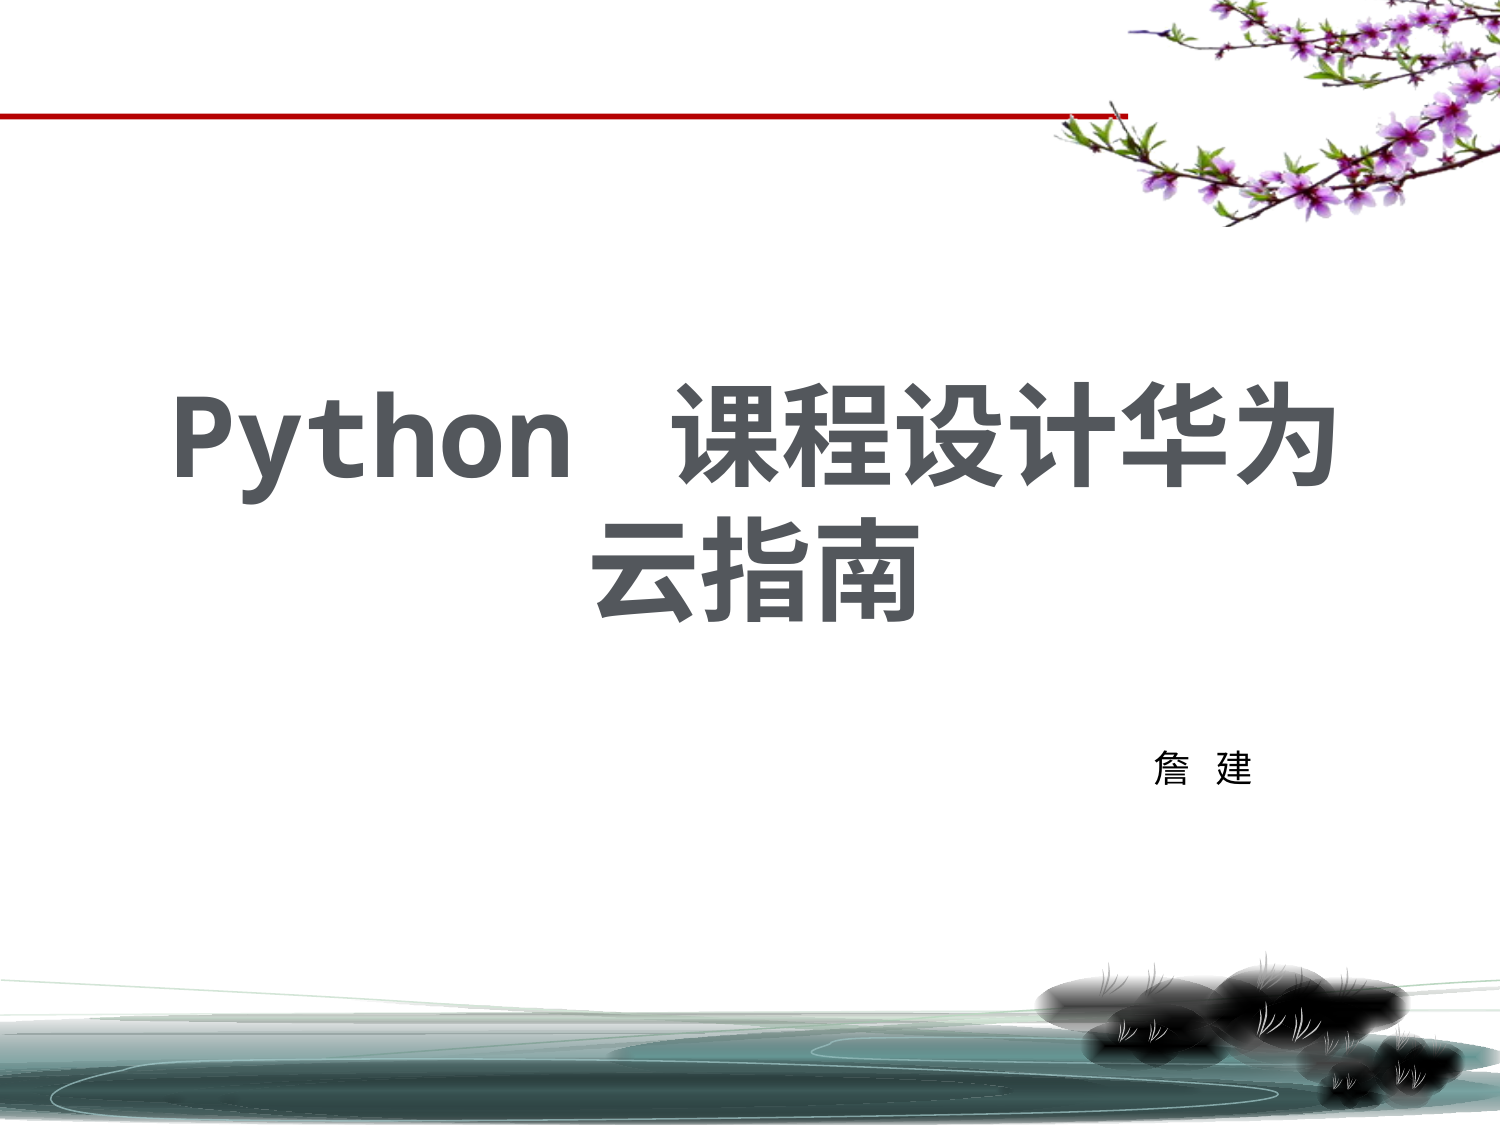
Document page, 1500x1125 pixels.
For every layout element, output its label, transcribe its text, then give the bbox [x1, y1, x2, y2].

text_box 詹 建 [1138, 737, 1269, 888]
picture [1021, 0, 1500, 228]
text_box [1294, 1022, 1466, 1112]
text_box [0, 1011, 1500, 1125]
title Python 课程设计华为云指南 [99, 324, 1413, 676]
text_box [1033, 951, 1412, 1071]
text_box [0, 113, 1016, 120]
